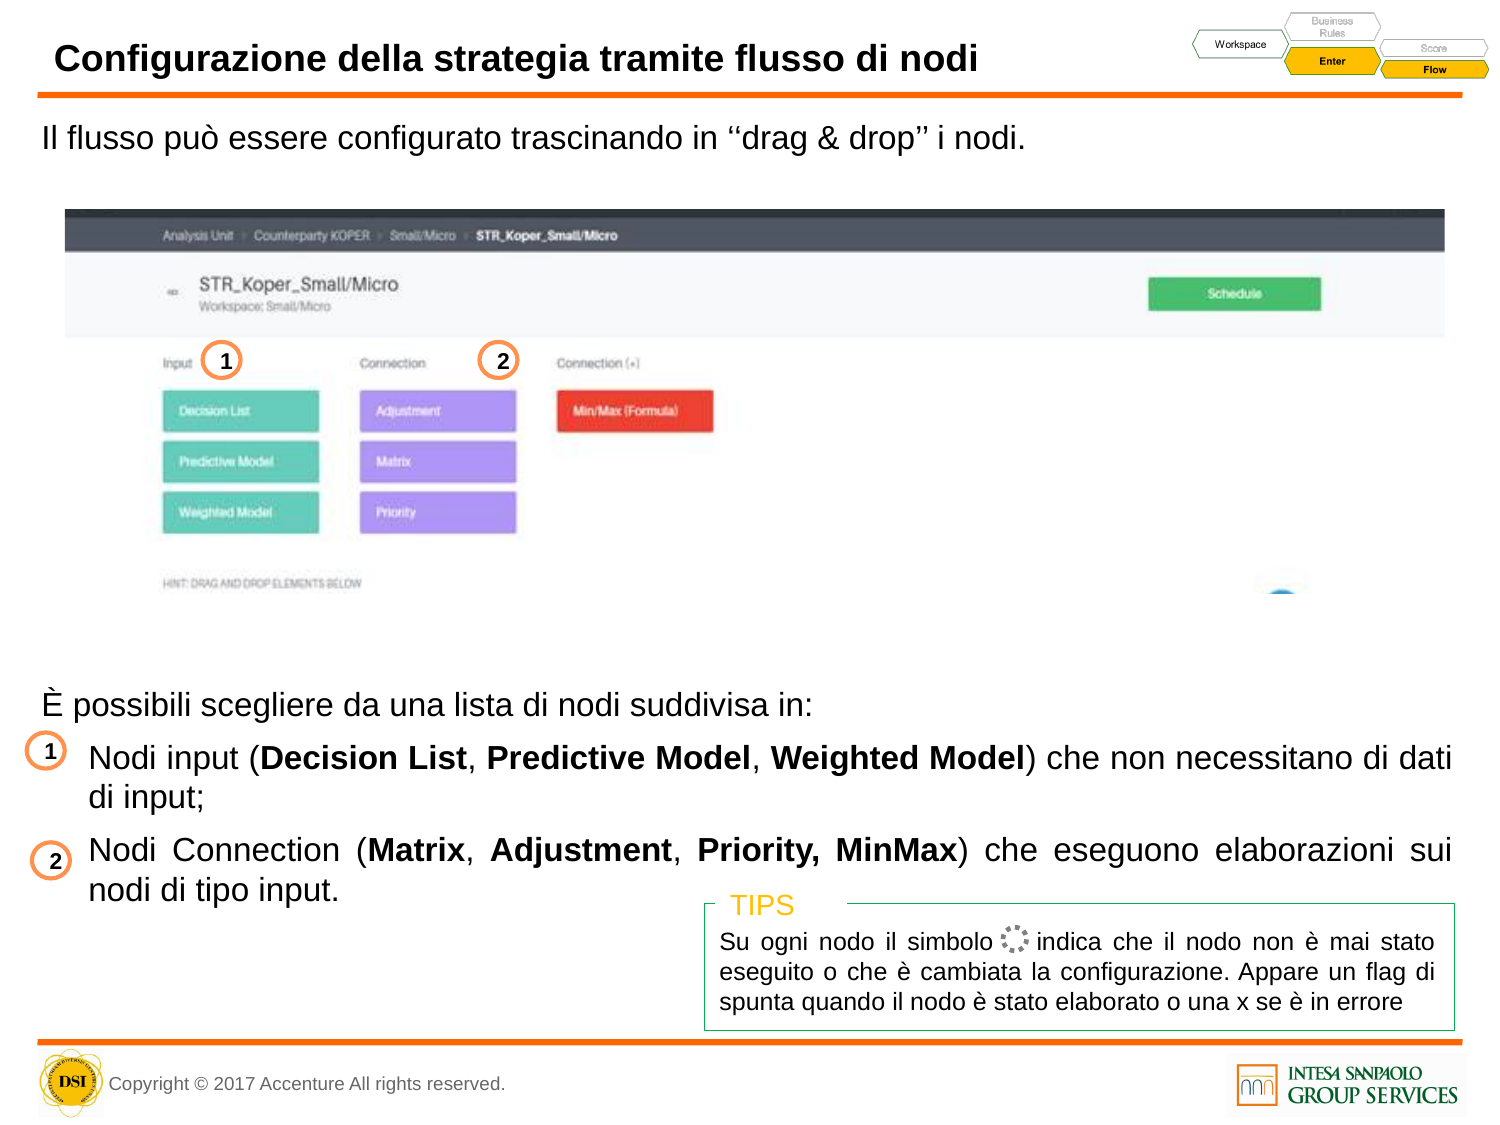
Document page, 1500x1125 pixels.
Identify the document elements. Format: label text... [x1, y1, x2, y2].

text_box Su ogni nodo il simbolo indica che il nodo non è mai stato eseguito o che è cambiata la configurazione. Appare un flag di spunta quando il nodo è stato elaborato o una x se è in errore [704, 918, 1452, 1024]
text_box Il flusso può essere configurato trascinando in ‘‘drag & drop’’ i nodi. [26, 108, 1480, 164]
text_box [1000, 925, 1029, 953]
text_box Configurazione della strategia tramite flusso di nodi [39, 26, 1442, 95]
text_box [703, 901, 1457, 1033]
picture [1192, 10, 1489, 82]
picture [37, 1048, 104, 1118]
text_box 2 [29, 840, 72, 881]
text_box È possibili scegliere da una lista di nodi suddivisa in: Nodi input (Decision List, Predictive Model, Weighted Model) che non necessitano di dati di input; Nodi Connection (Matrix, Adjustment, Priority, MinMax) che eseguono elaborazioni sui nodi di tipo input. [26, 676, 1468, 916]
footer Copyright © 2017 Accenture All rights reserved. [108, 1071, 646, 1095]
text_box 1 [24, 730, 67, 771]
text_box TIPS [715, 878, 847, 918]
picture [64, 208, 1445, 594]
